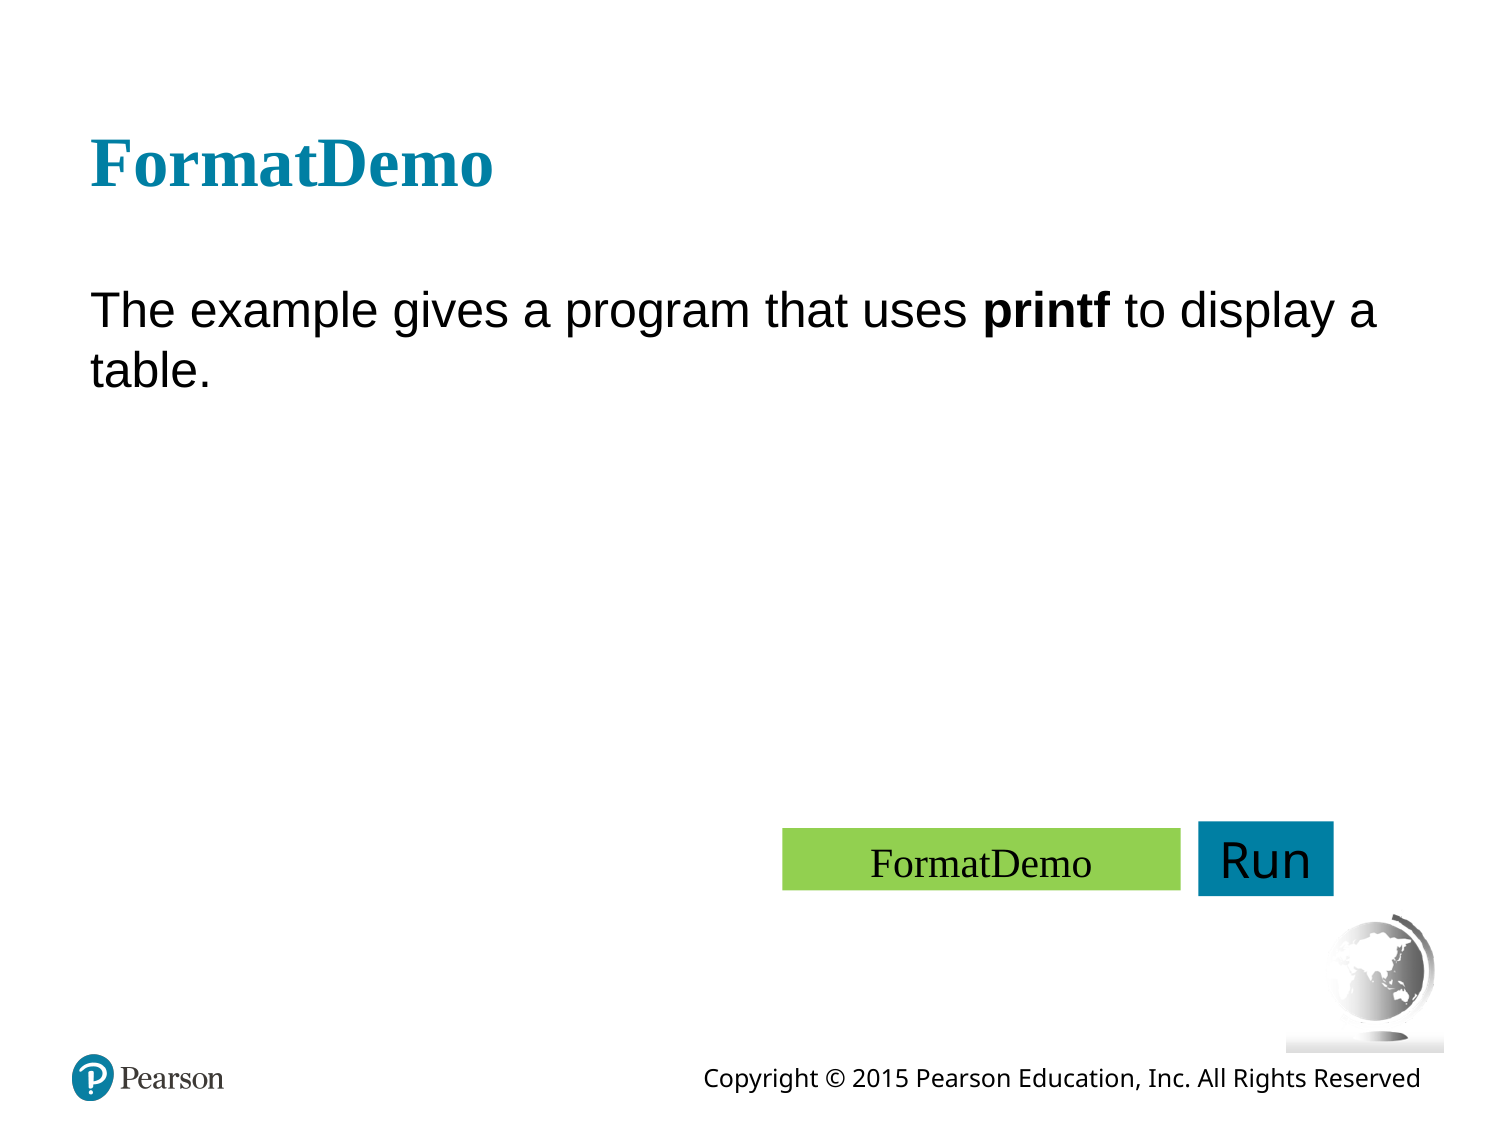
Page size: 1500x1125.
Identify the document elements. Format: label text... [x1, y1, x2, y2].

text_box Run [1198, 821, 1334, 897]
text_box FormatDemo [782, 828, 1181, 891]
picture [1286, 909, 1444, 1053]
title FormatDemo [75, 35, 1425, 216]
picture [98, 1054, 224, 1101]
list The example gives a program that uses printf to display a table. [75, 262, 1426, 434]
picture [72, 1087, 83, 1101]
picture [80, 1063, 106, 1088]
picture [72, 1054, 88, 1070]
